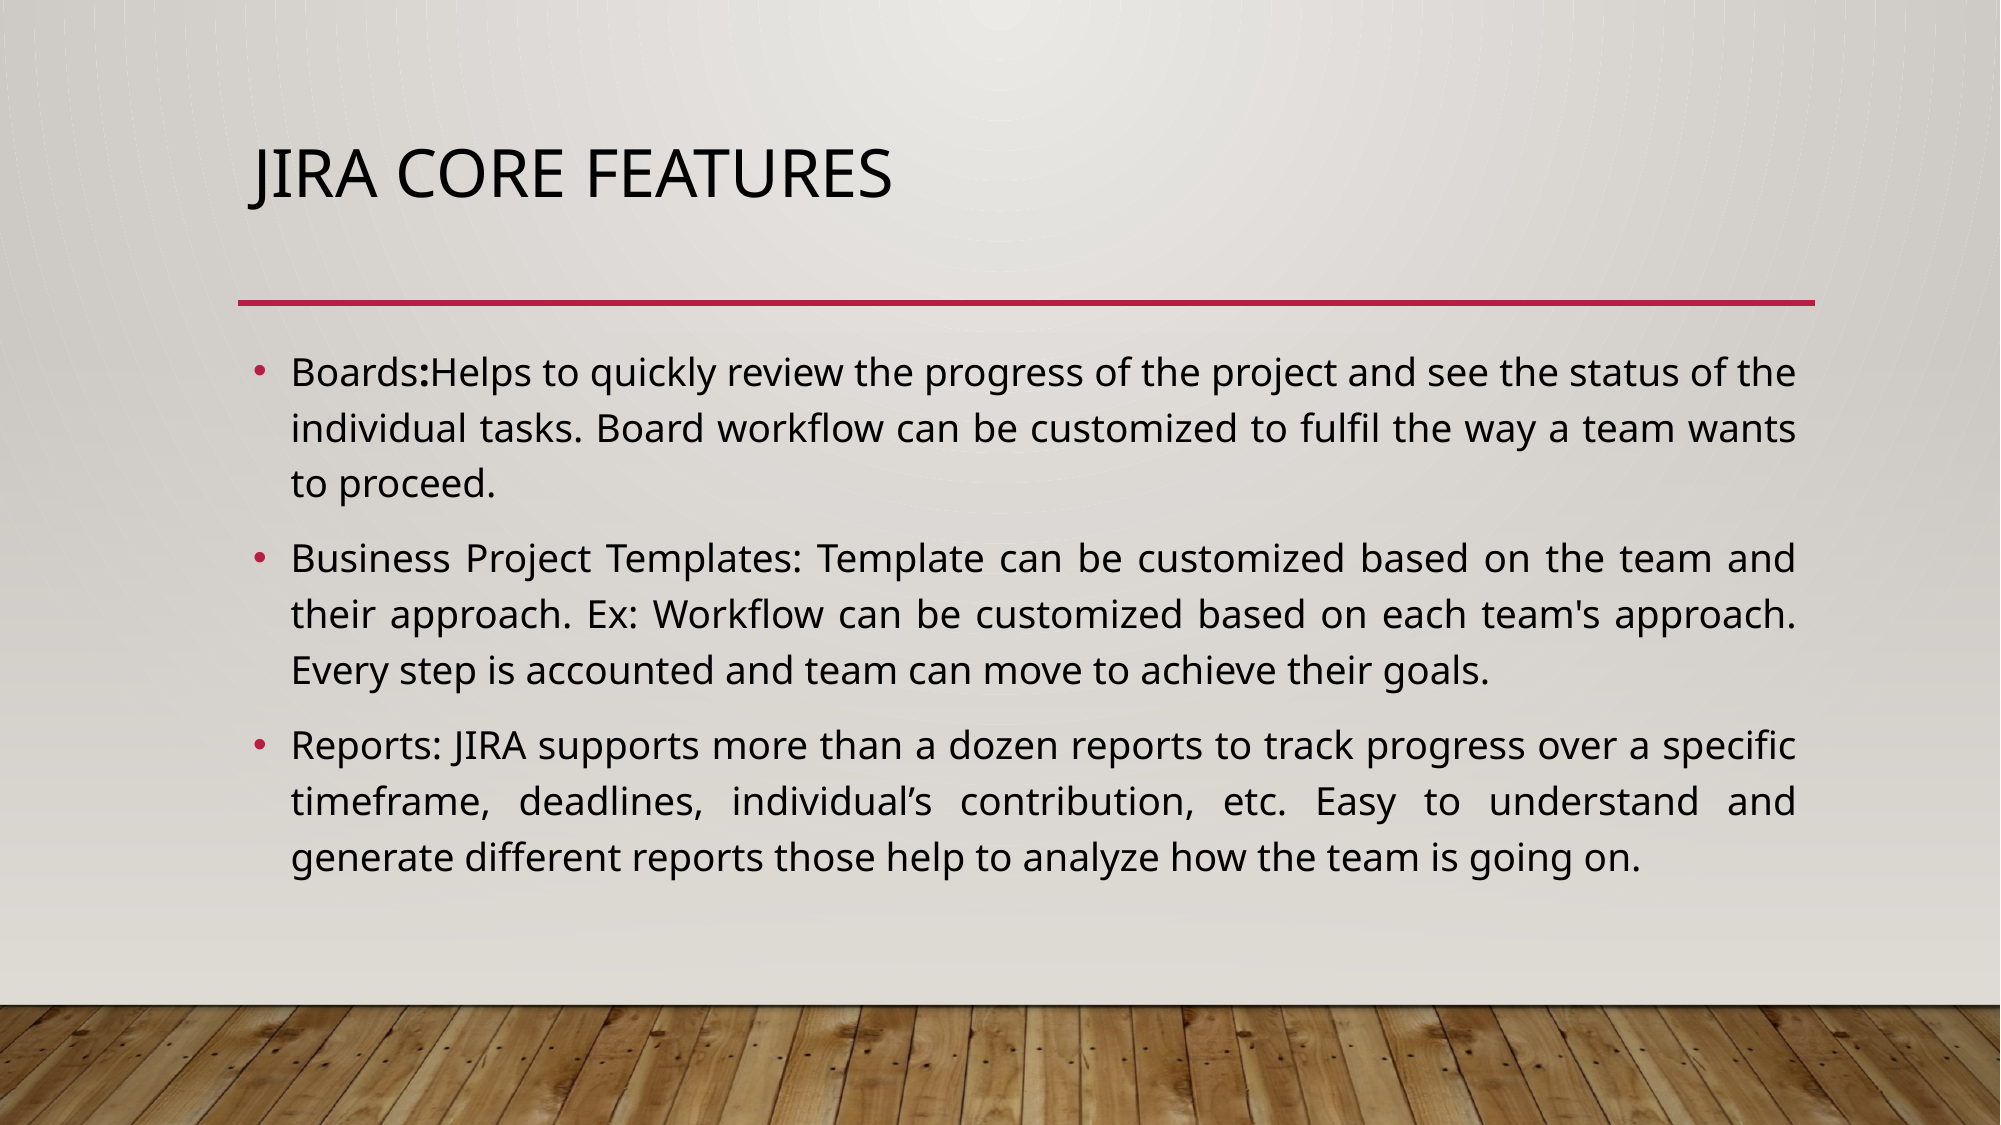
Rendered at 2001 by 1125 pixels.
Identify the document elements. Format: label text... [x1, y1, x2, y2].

picture [0, 1005, 2000, 1125]
list Boards:Helps to quickly review the progress of the project and see the status of the individual tasks. Board workflow can be customized to fulfil the way a team wants to proceed. Business Project Templates: Template can be customized based on the team and their approach. Ex: Workflow can be customized based on each team's approach. Every step is accounted and team can move to achieve their goals. Reports: JIRA supports more than a dozen reports to track progress over a specific timeframe, deadlines, individual’s contribution, etc. Easy to understand and generate different reports those help to analyze how the team is going on. [238, 330, 1814, 897]
title JIRA CORE FEATURES [238, 131, 1814, 305]
